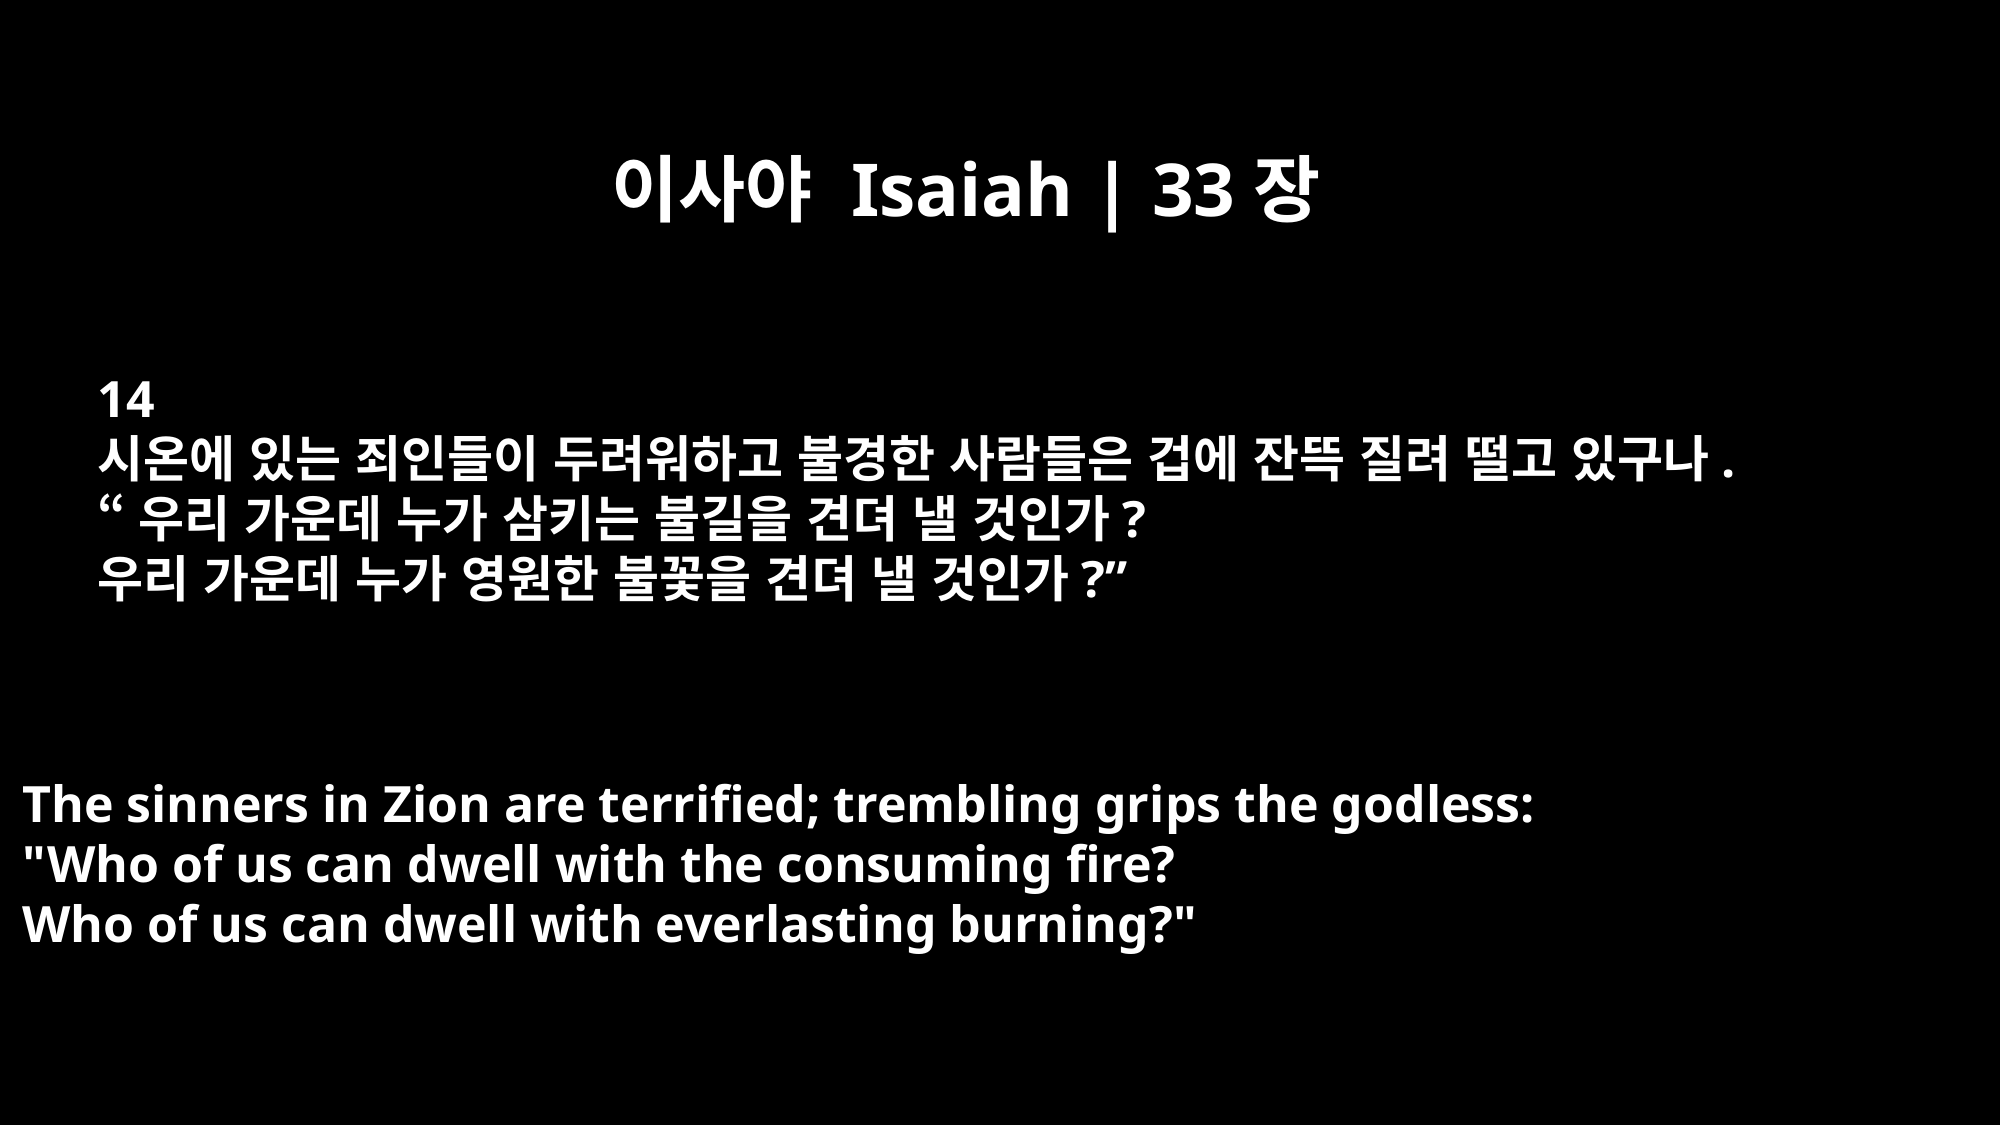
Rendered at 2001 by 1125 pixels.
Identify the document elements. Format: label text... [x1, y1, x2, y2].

text_box The sinners in Zion are terrified; trembling grips the godless: "Who of us can dwell with the consuming fire? Who of us can dwell with everlasting burning?" [7, 764, 1550, 960]
text_box 이사야 Isaiah | 33장 [596, 136, 1336, 239]
text_box 14 시온에 있는 죄인들이 두려워하고 불경한 사람들은 겁에 잔뜩 질려 떨고 있구나. “우리 가운데 누가 삼키는 불길을 견뎌 낼 것인가? 우리 가운데 누가 영원한 불꽃을 견뎌 낼 것인가?” [83, 359, 1752, 615]
